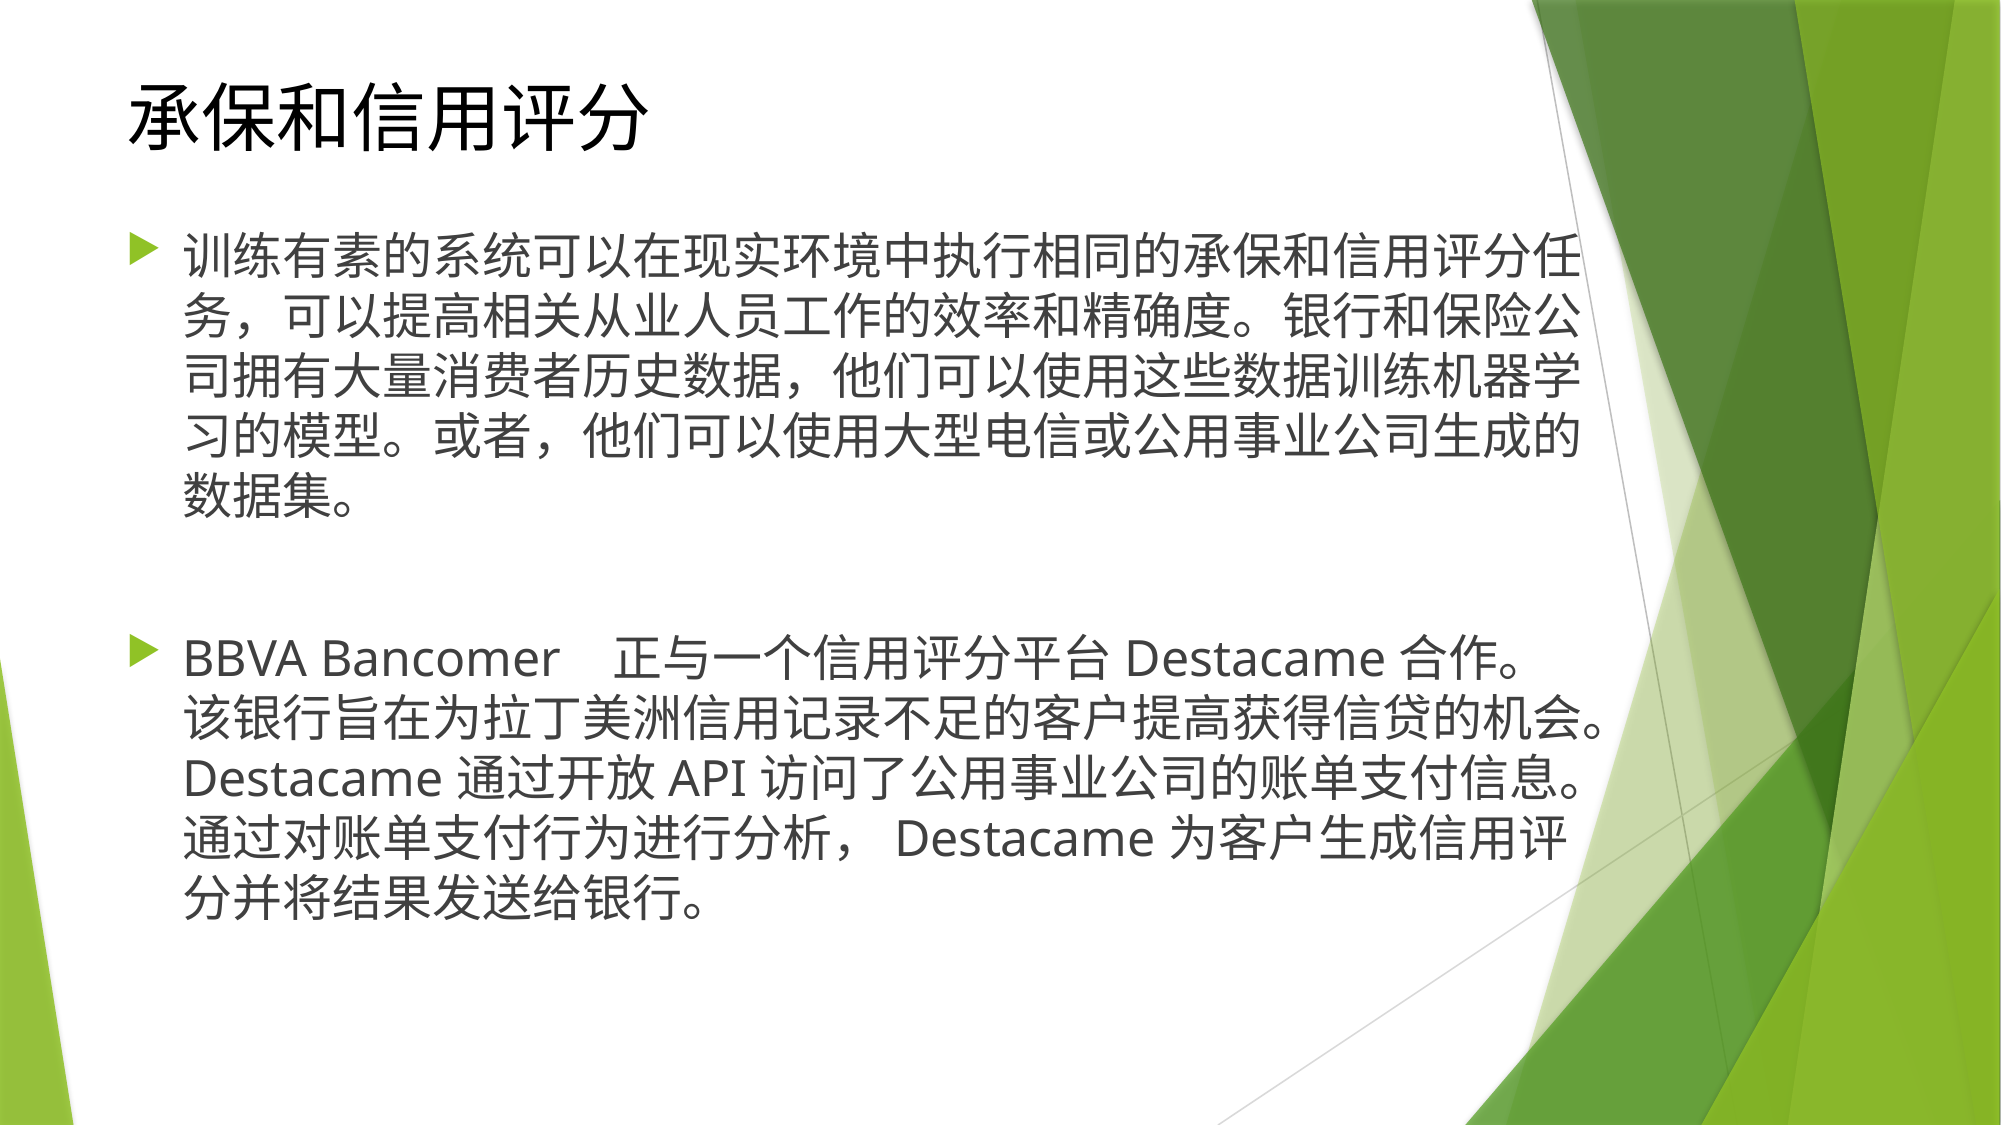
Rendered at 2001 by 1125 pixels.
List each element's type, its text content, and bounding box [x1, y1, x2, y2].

title 承保和信用评分 [111, 62, 1522, 216]
list 训练有素的系统可以在现实环境中执行相同的承保和信用评分任务，可以提高相关从业人员工作的效率和精确度。银行和保险公司拥有大量消费者历史数据，他们可以使用这些数据训练机器学习的模型。或者，他们可以使用大型电信或公用事业公司生成的数据集。 BBVA Bancomer 正与一个信用评分平台Destacame合作。 该银行旨在为拉丁美洲信用记录不足的客户提高获得信贷的机会。Destacame通过开放API访问了公用事业公司的账单支付信息。通过对账单支付行为进行分析，Destacame为客户生成信用评分并将结果发送给银行。 [111, 216, 1606, 1031]
